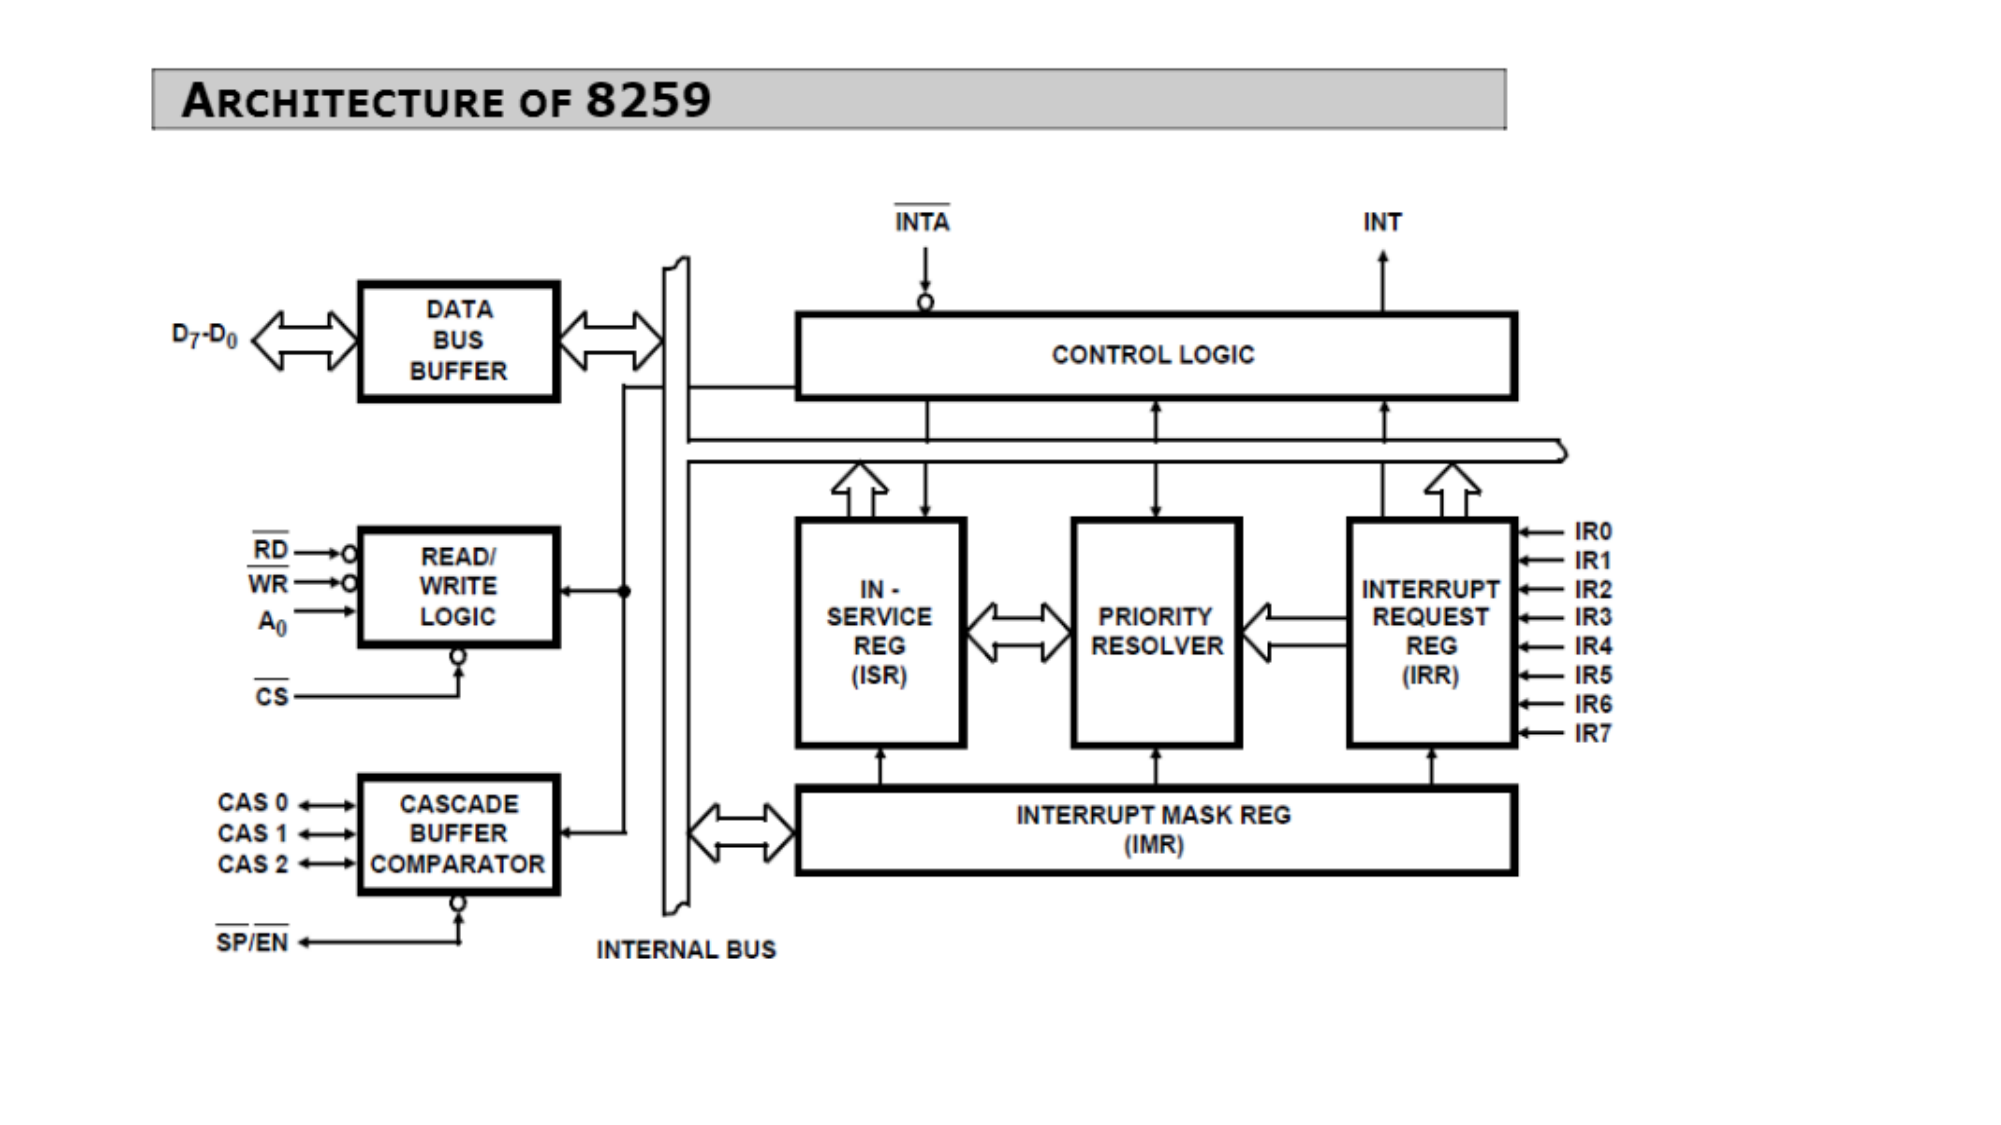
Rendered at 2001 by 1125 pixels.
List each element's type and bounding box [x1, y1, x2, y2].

picture [92, 22, 1680, 1033]
